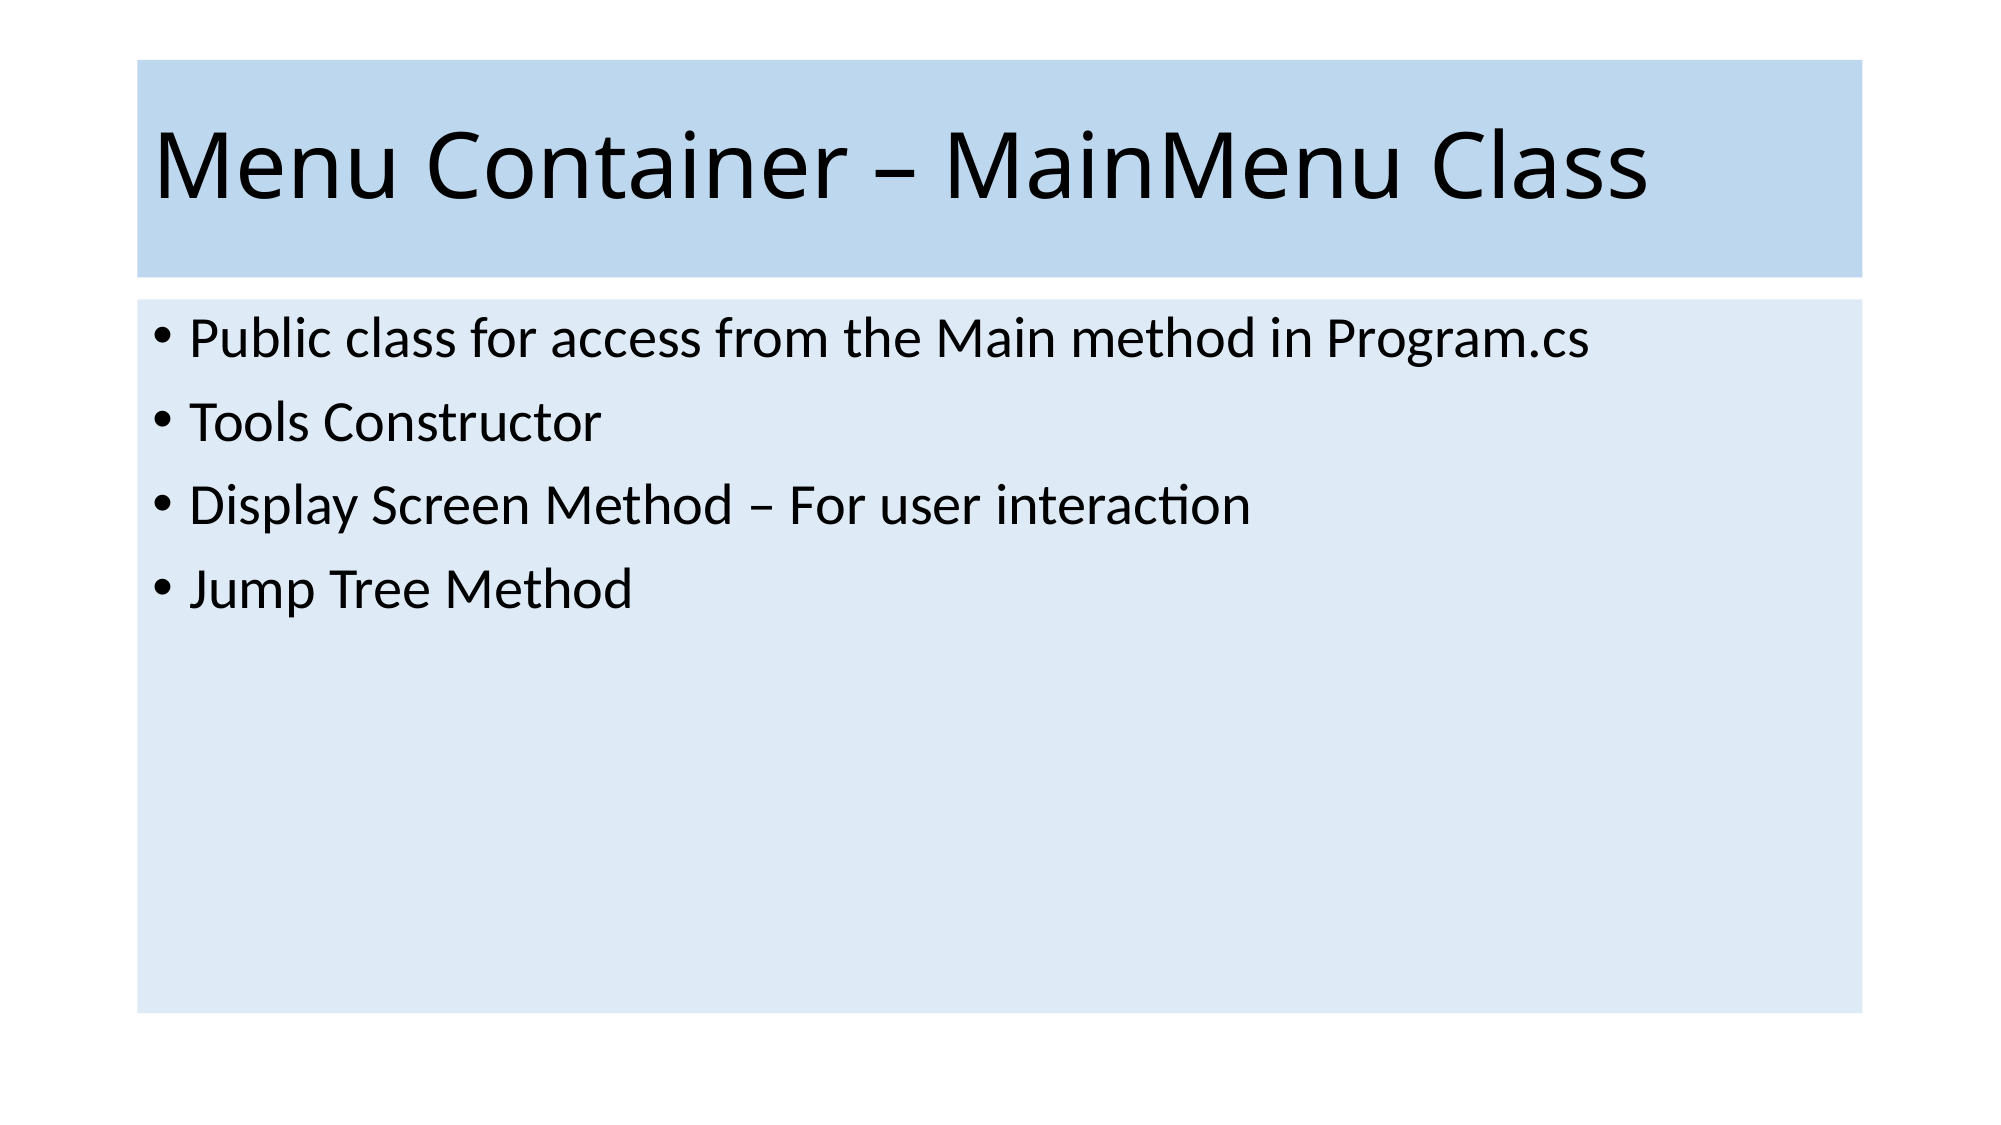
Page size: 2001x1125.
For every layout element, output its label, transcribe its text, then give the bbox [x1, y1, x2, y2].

title Menu Container – MainMenu Class [137, 59, 1863, 278]
list Public class for access from the Main method in Program.cs Tools Constructor Display Screen Method – For user interaction Jump Tree Method [137, 299, 1863, 1014]
